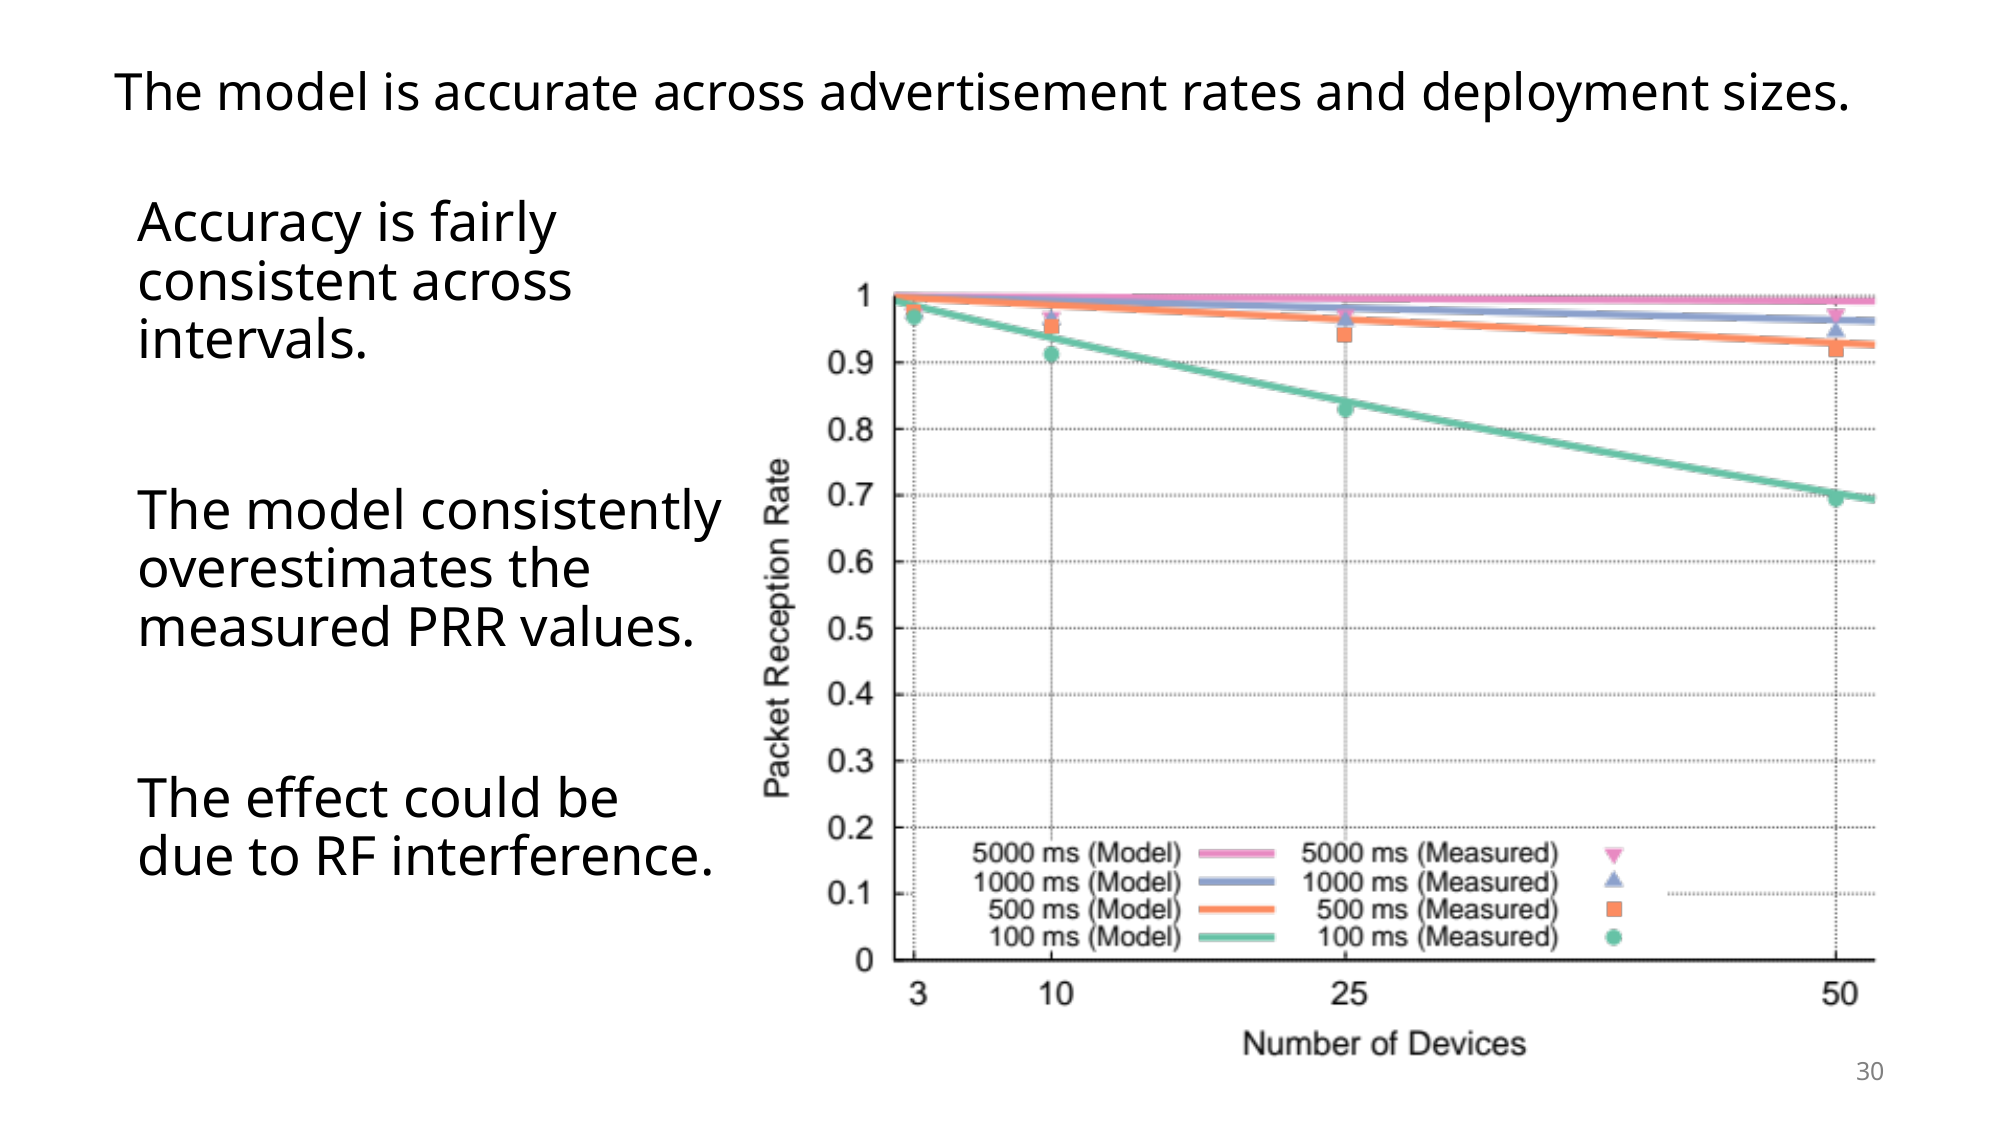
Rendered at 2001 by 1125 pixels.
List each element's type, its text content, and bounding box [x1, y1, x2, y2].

picture [731, 263, 1932, 1064]
list Accuracy is fairly consistent across intervals. The model consistently overestimates the measured PRR values. The effect could be due to RF interference. [99, 187, 746, 1013]
slide_number 30 [1749, 1064, 1900, 1103]
title The model is accurate across advertisement rates and deployment sizes. [99, 37, 1900, 150]
